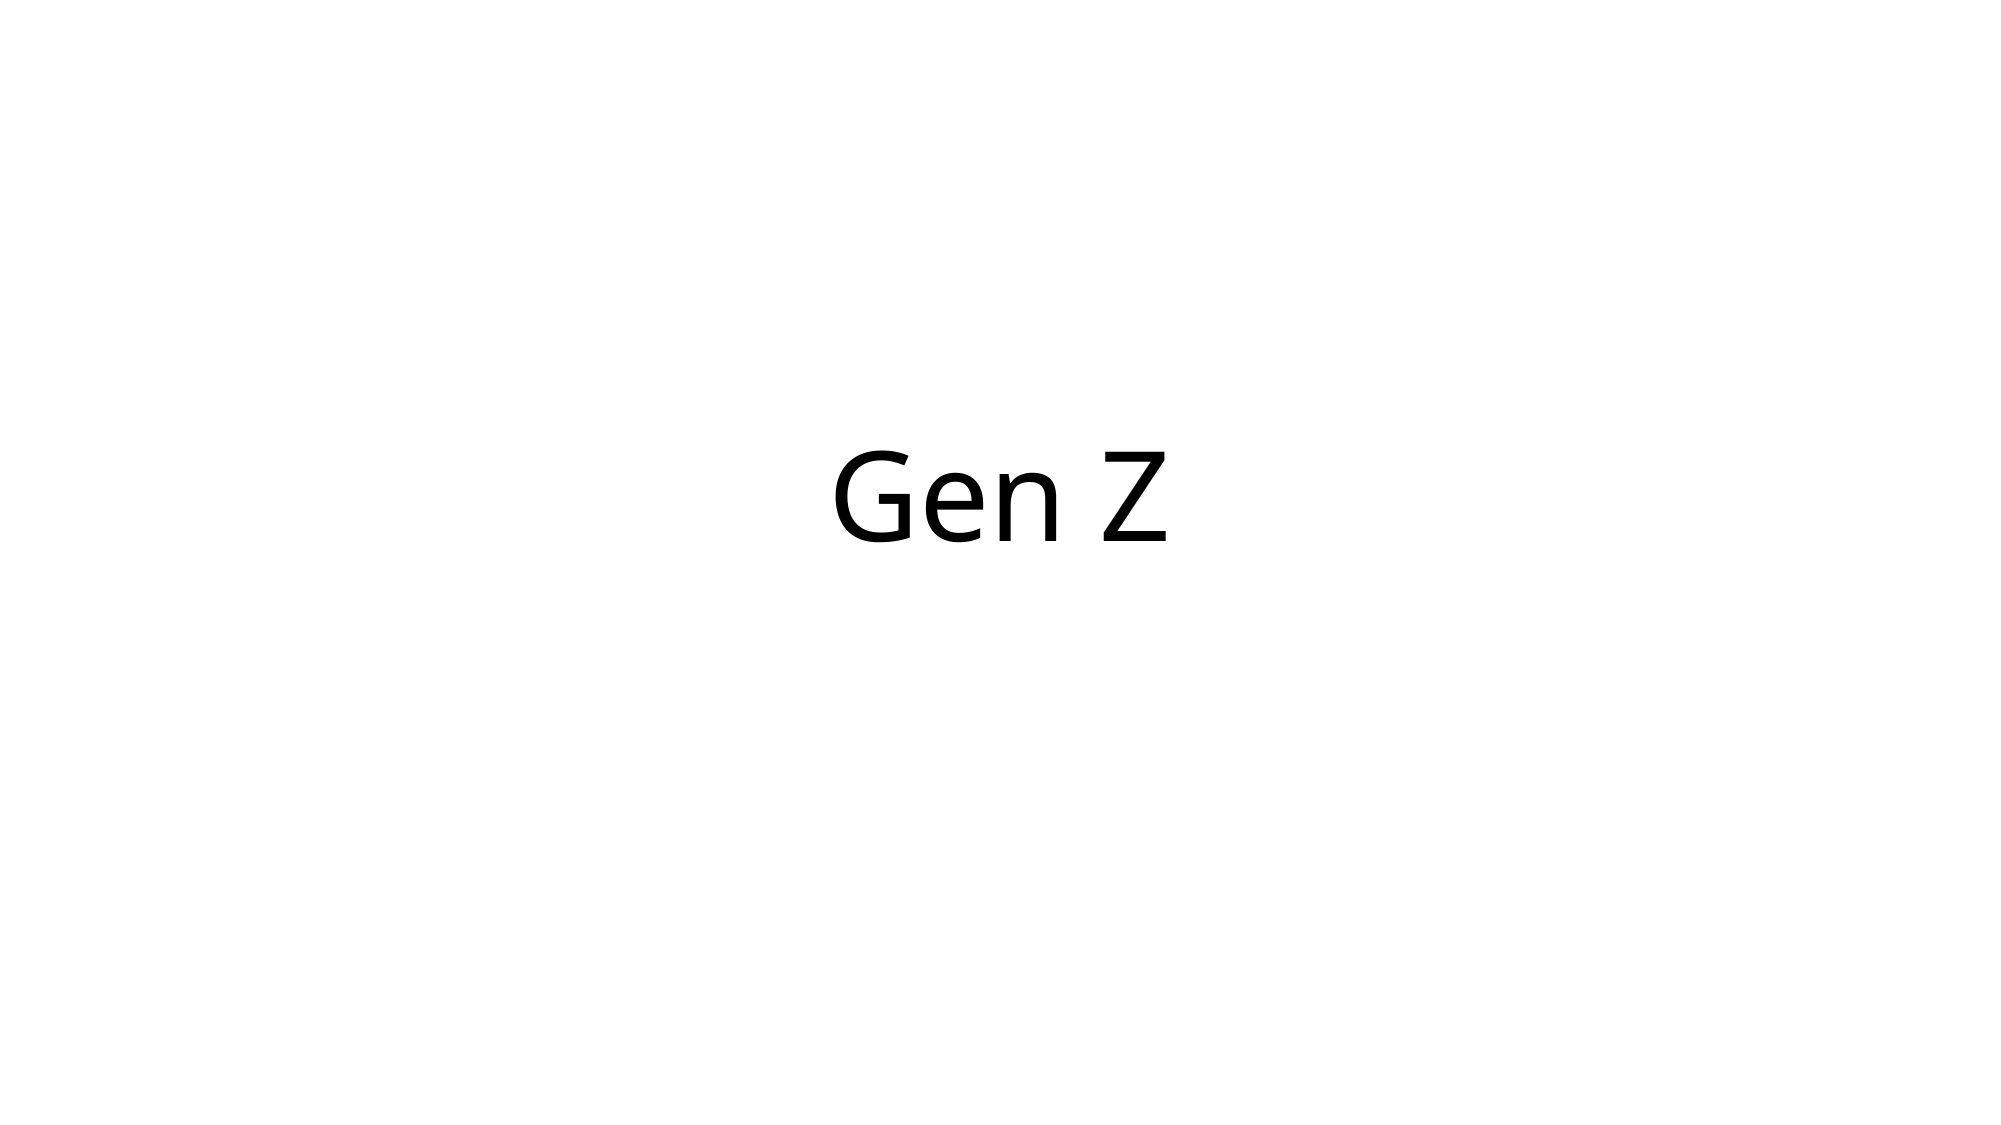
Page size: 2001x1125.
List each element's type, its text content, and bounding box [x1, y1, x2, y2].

title Gen Z [249, 184, 1750, 576]
